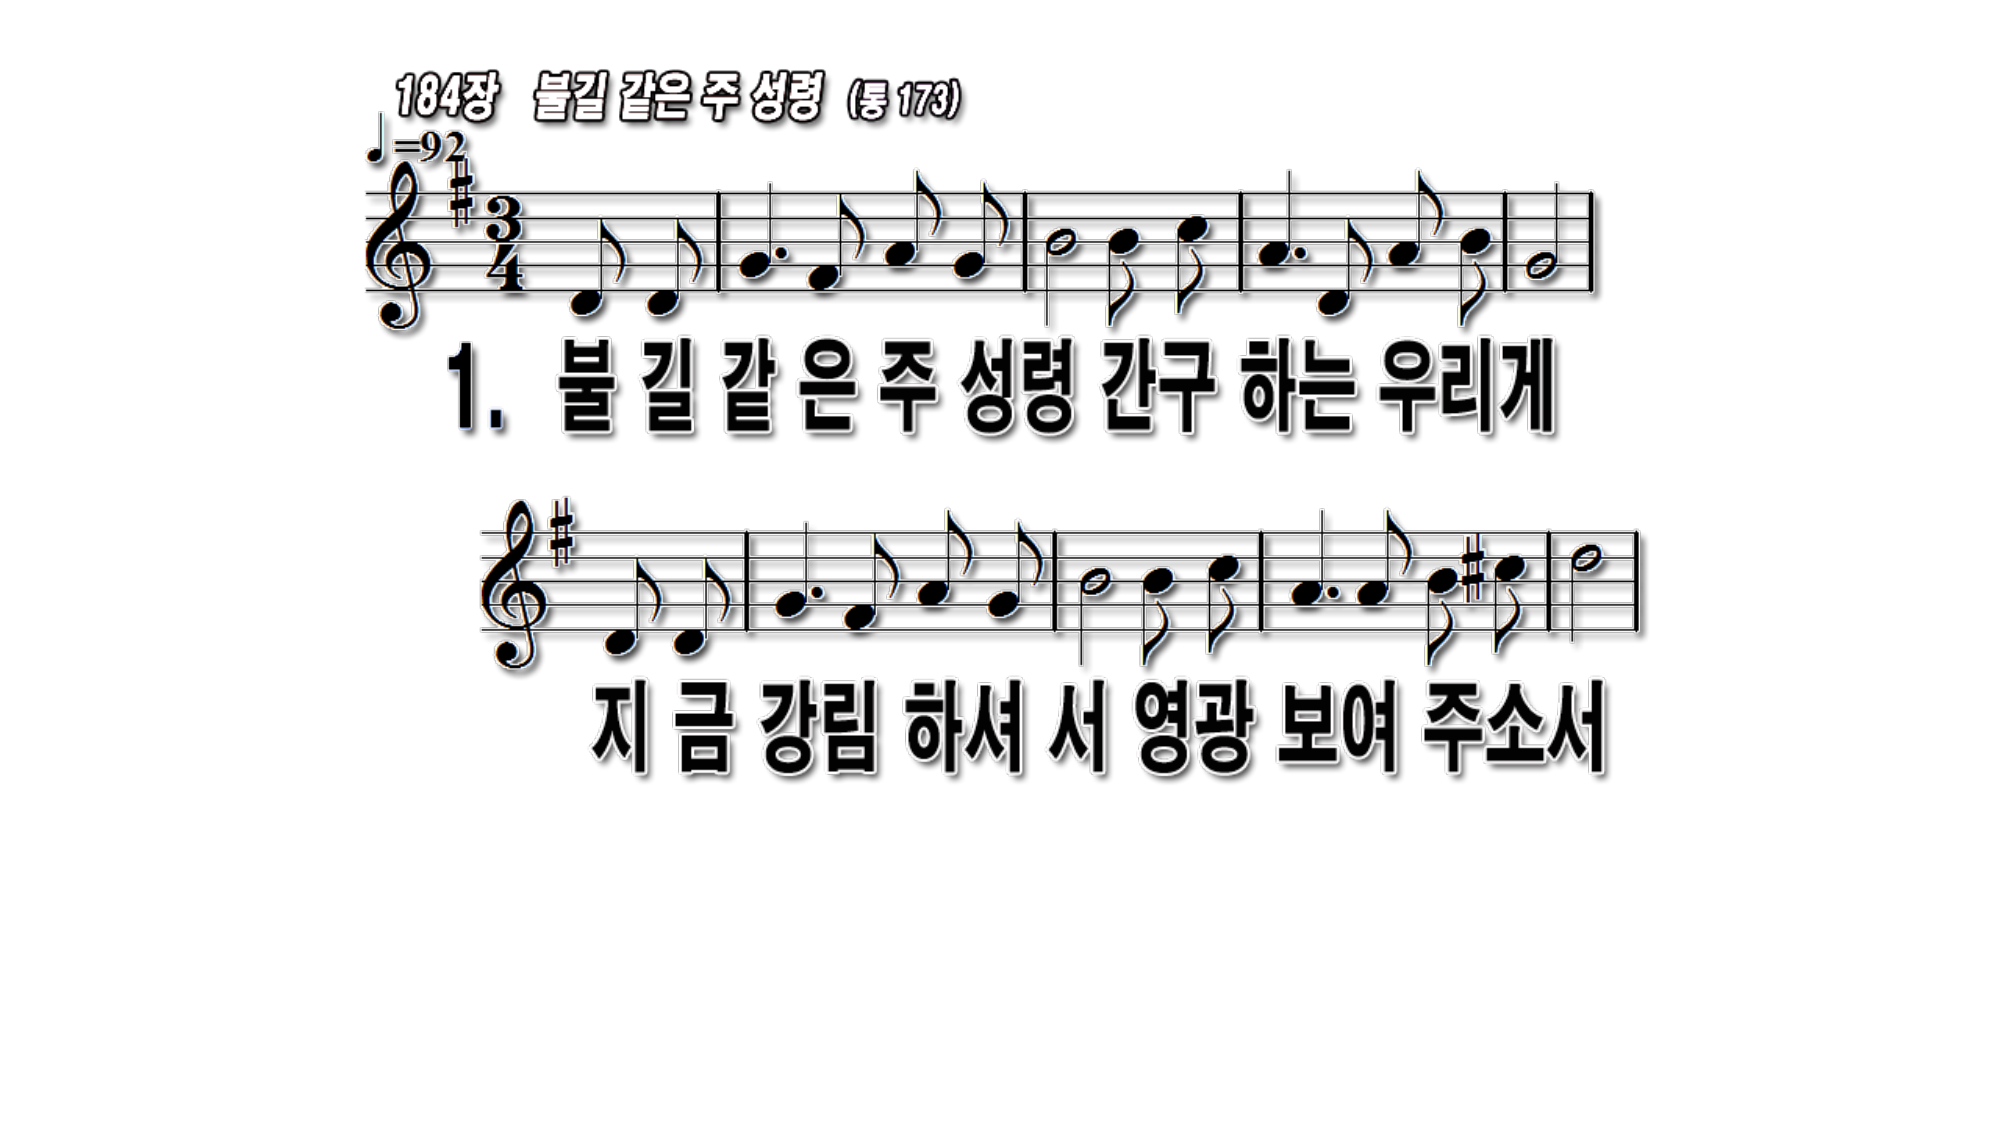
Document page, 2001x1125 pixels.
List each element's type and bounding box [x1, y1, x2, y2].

picture [249, 0, 1750, 815]
